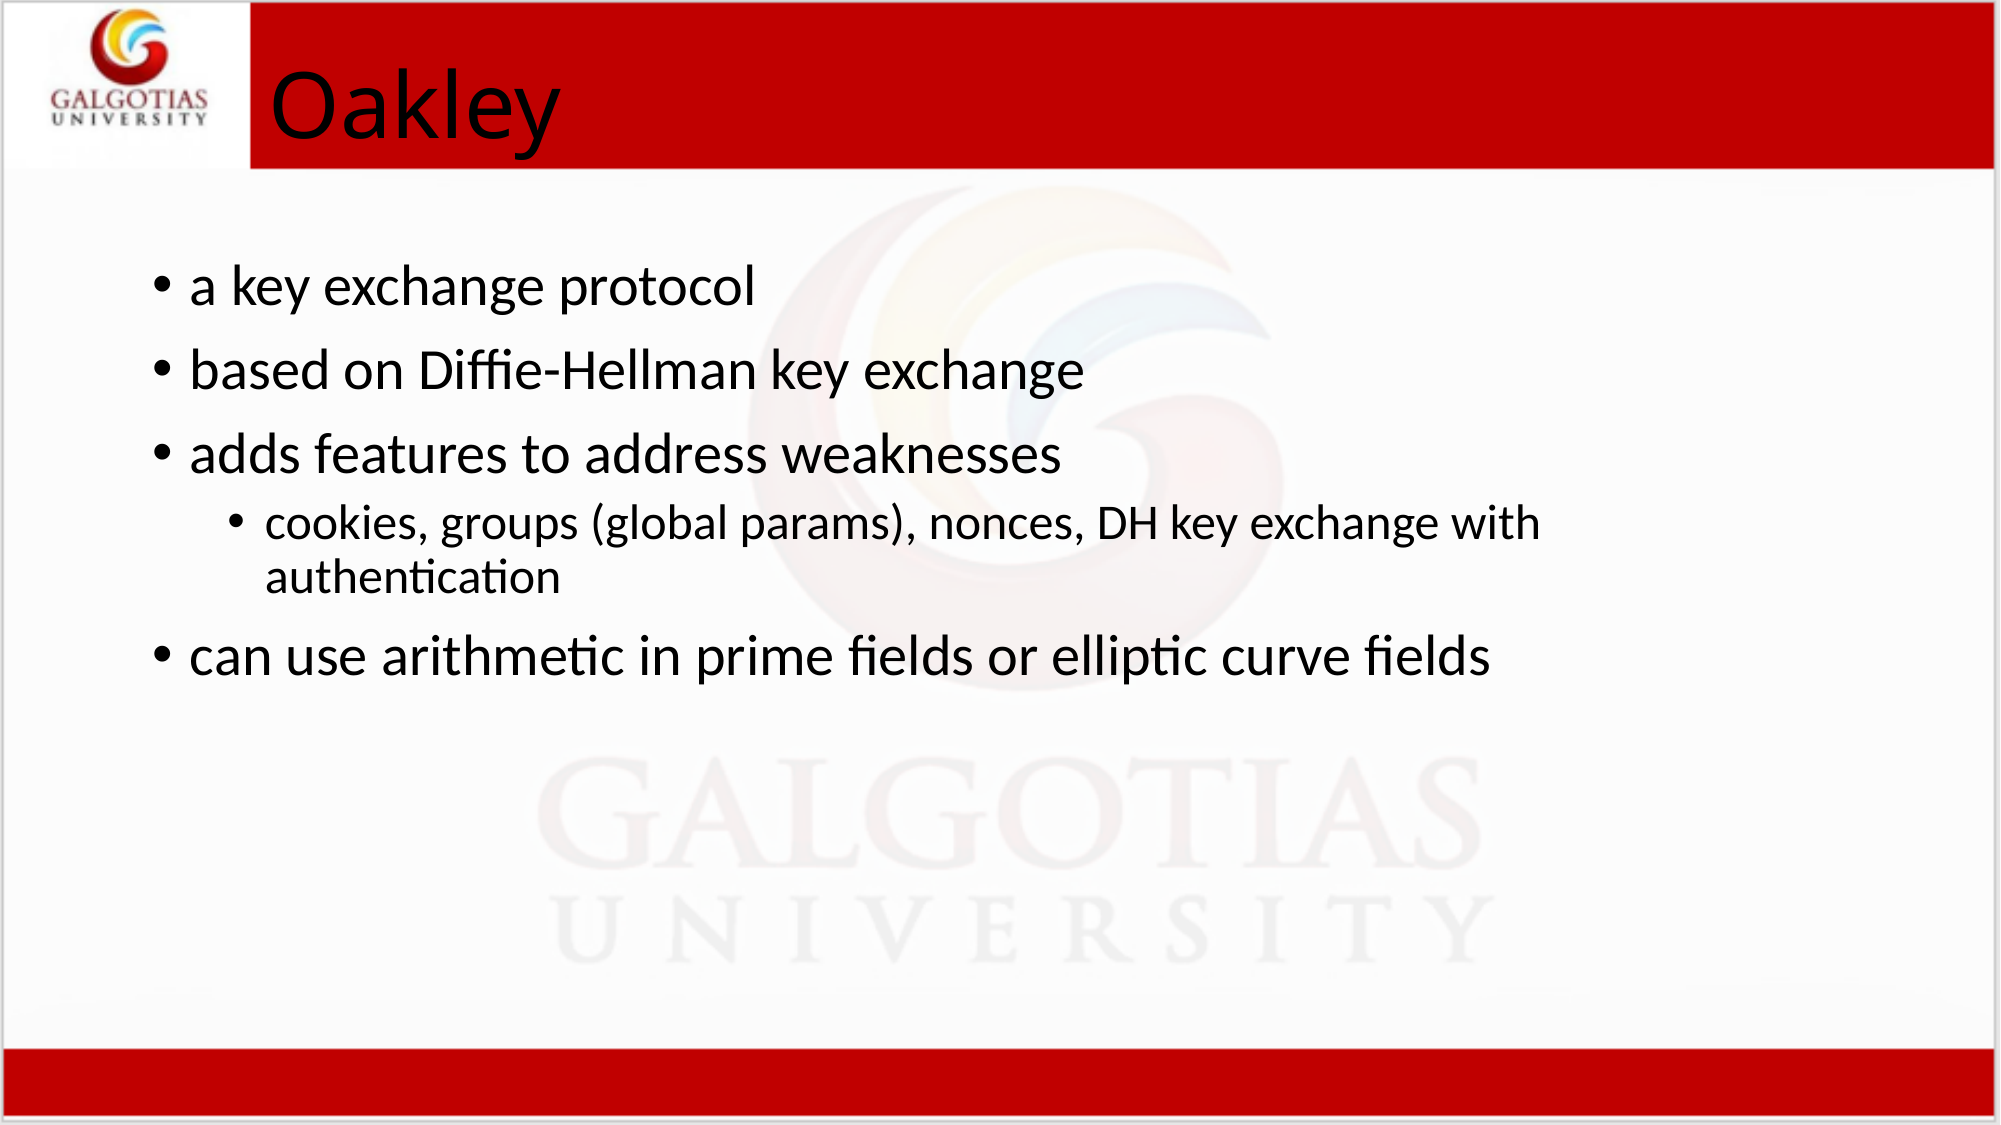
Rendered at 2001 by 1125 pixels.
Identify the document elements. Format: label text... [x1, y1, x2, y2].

title Oakley [253, 0, 1979, 218]
list a key exchange protocol based on Diffie-Hellman key exchange adds features to address weaknesses cookies, groups (global params), nonces, DH key exchange with authentication can use arithmetic in prime fields or elliptic curve fields [137, 248, 1863, 962]
picture [0, 0, 2001, 1125]
